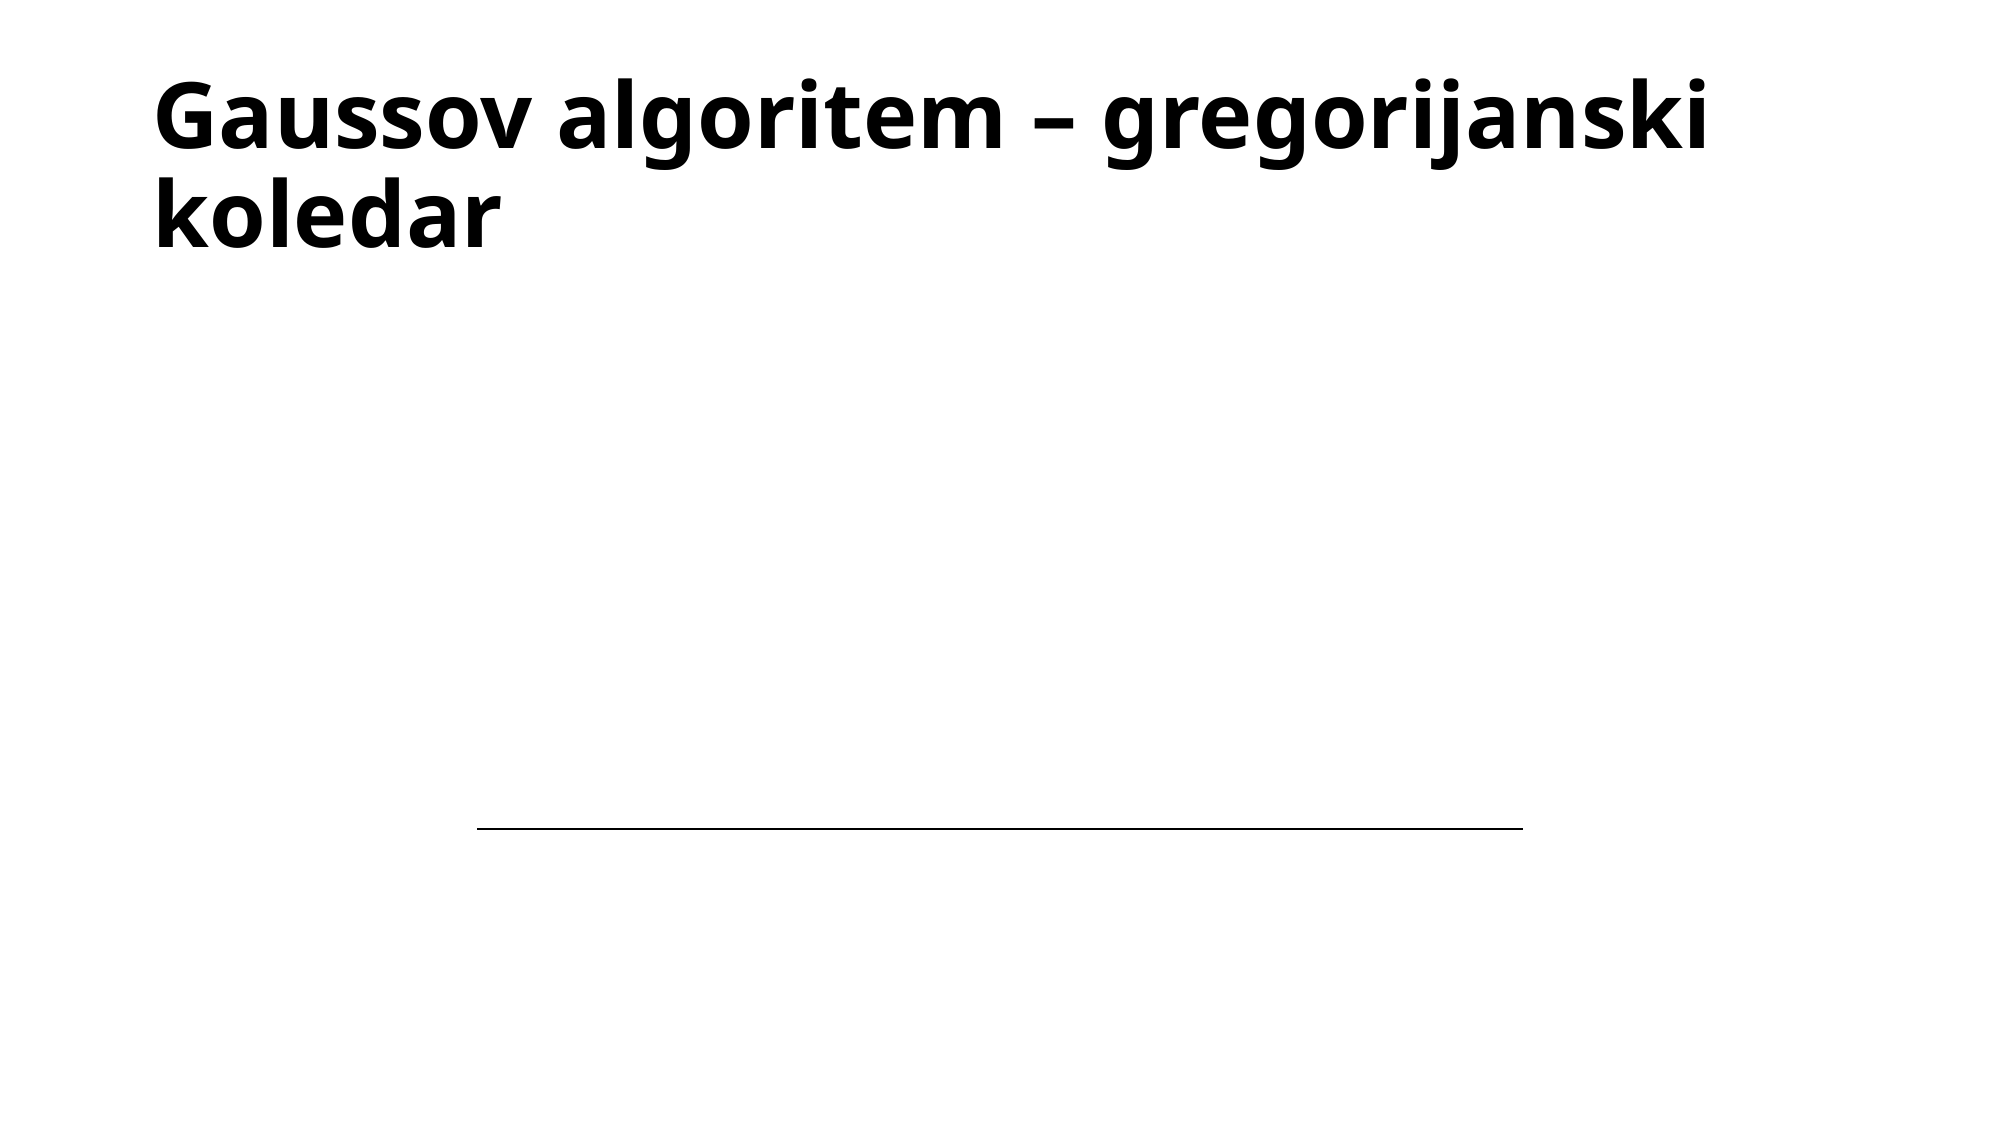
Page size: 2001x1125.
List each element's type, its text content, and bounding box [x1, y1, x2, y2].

title Gaussov algoritem – gregorijanski koledar [137, 59, 1863, 278]
